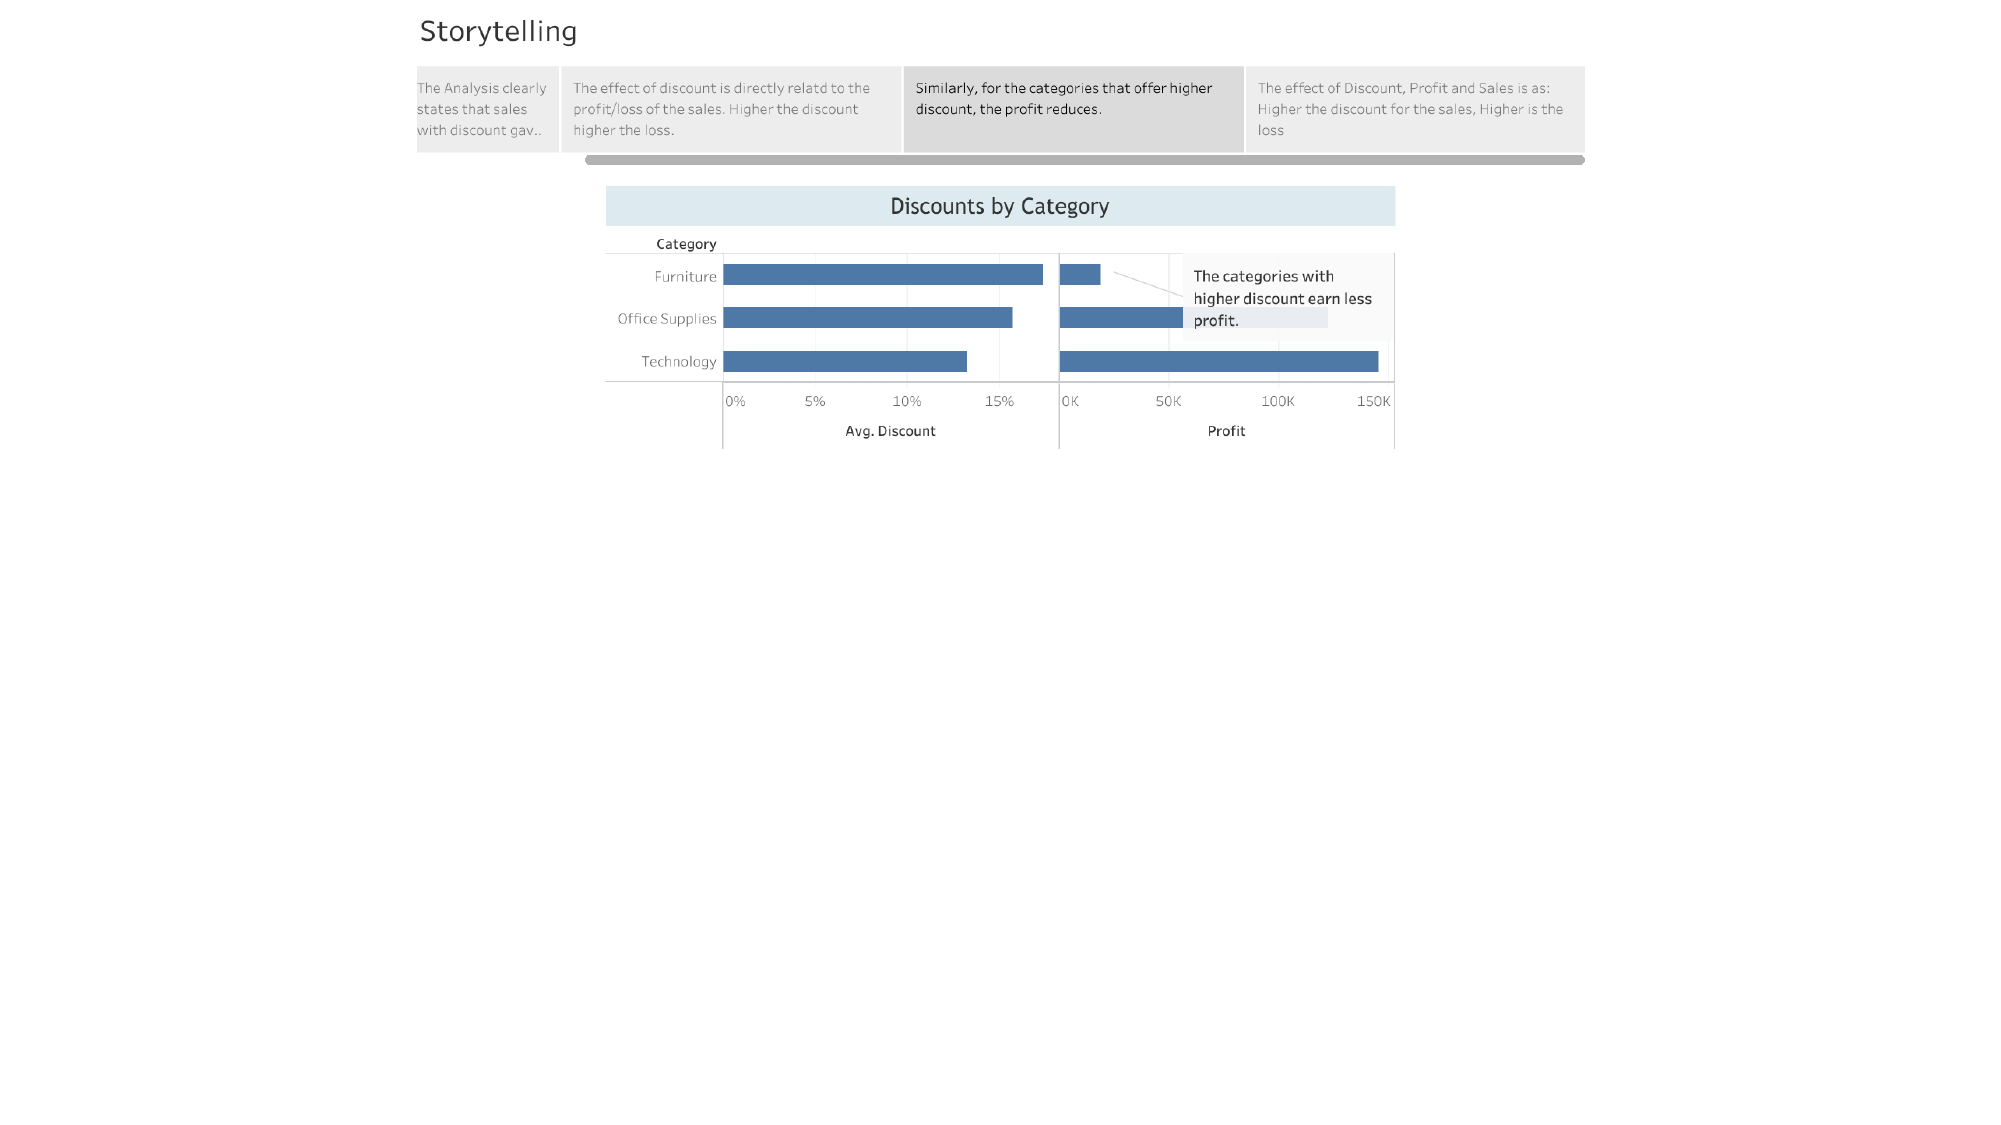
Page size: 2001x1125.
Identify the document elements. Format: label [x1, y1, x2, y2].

picture [407, 0, 1593, 1125]
